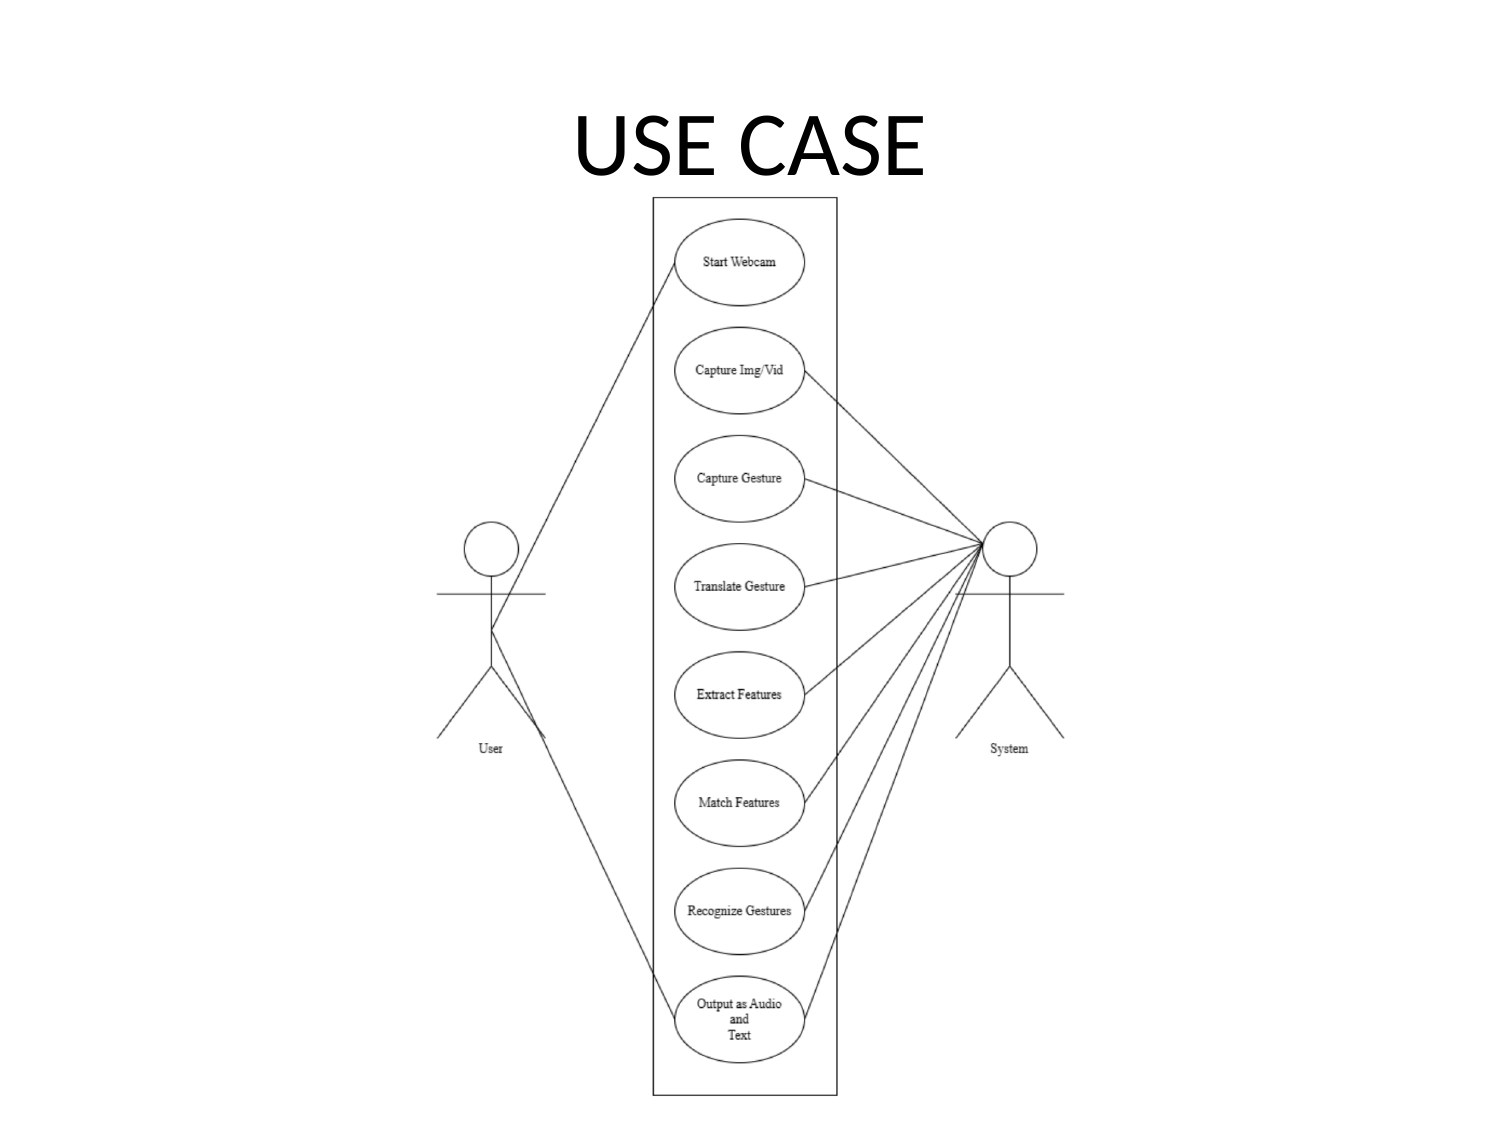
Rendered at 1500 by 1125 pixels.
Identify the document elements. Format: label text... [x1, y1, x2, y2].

title USE CASE [75, 45, 1425, 233]
picture [421, 184, 1078, 1107]
